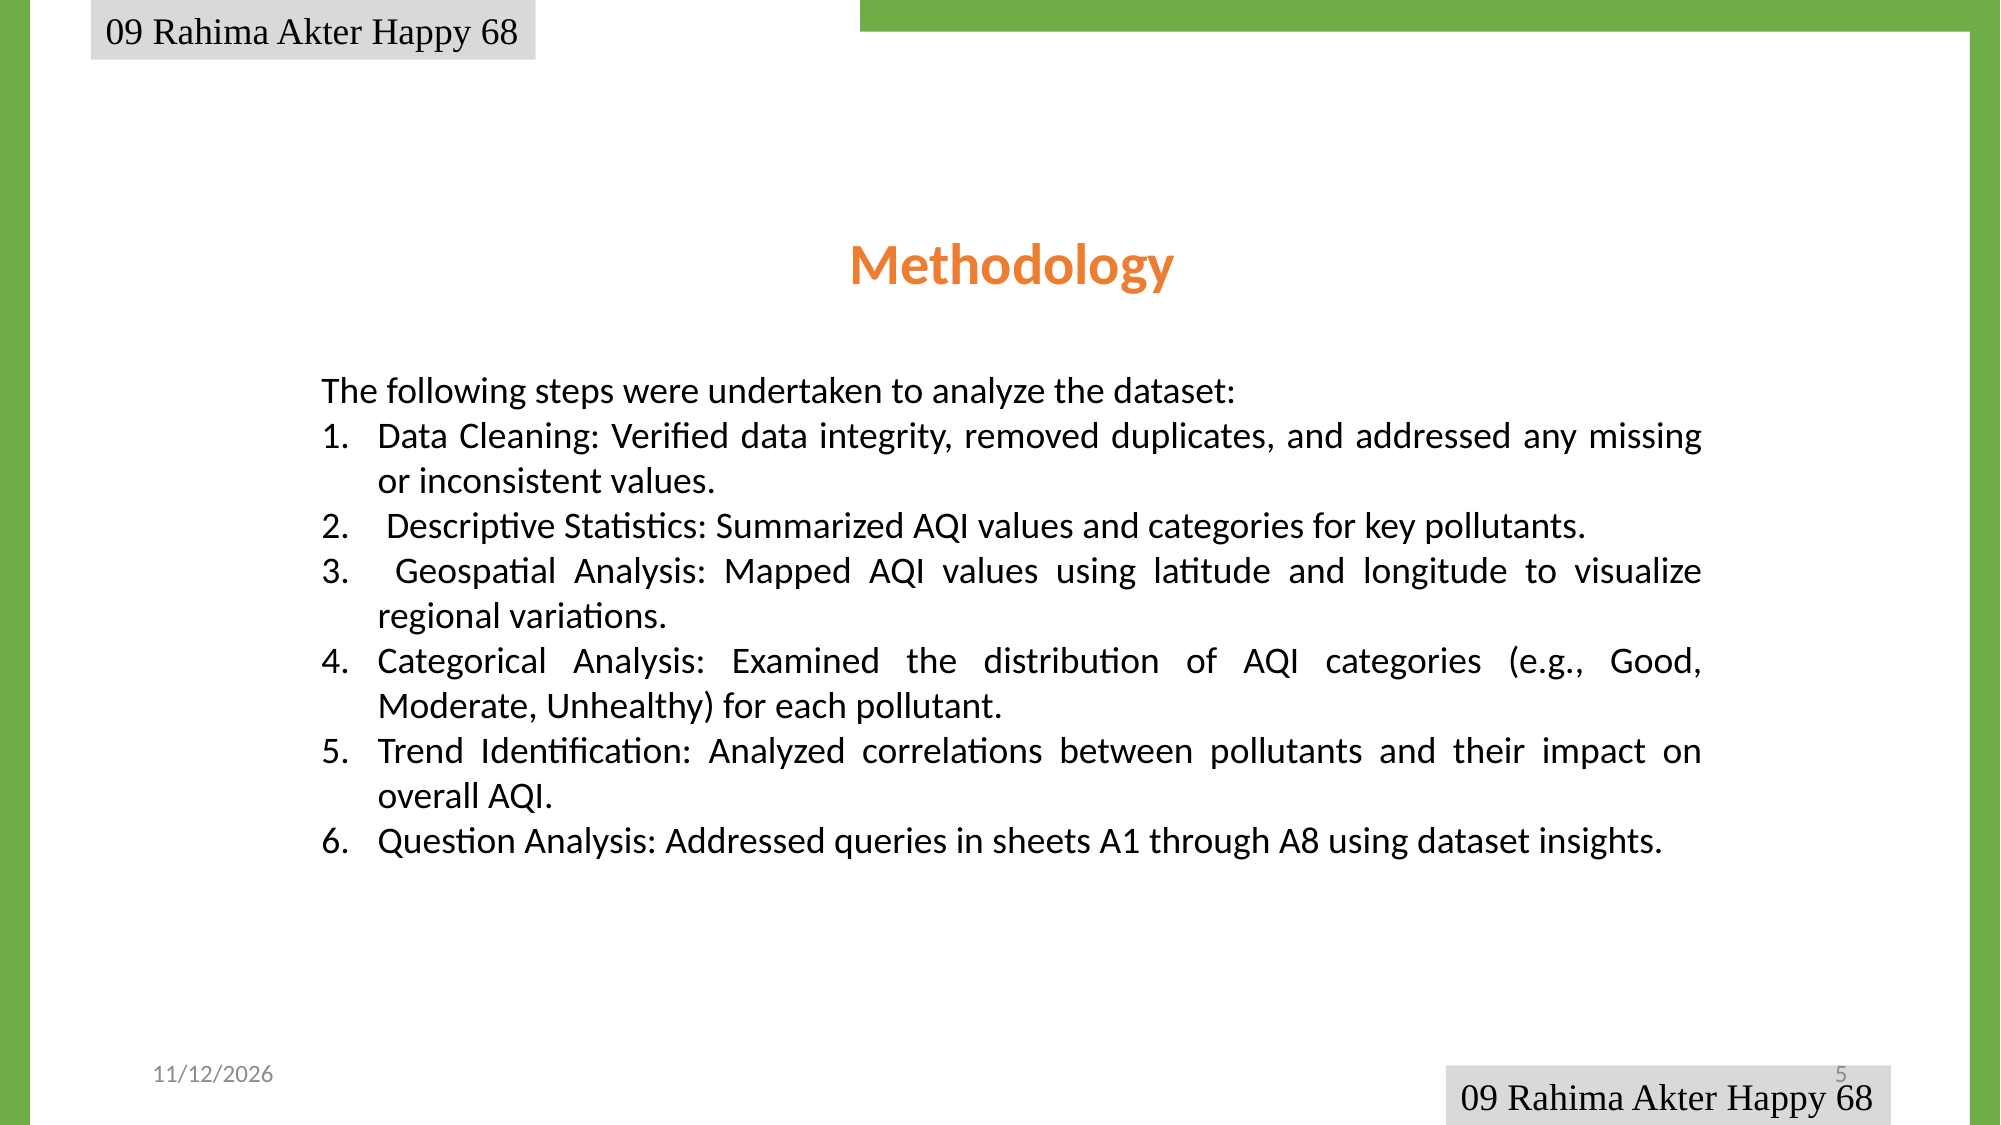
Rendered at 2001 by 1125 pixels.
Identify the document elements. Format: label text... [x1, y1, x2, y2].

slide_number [137, 1042, 588, 1103]
text_box [0, 0, 31, 1125]
text_box [859, 0, 1986, 33]
text_box Methodology The following steps were undertaken to analyze the dataset: Data Cleaning: Verified data integrity, removed duplicates, and addressed any missing or inconsistent values. Descriptive Statistics: Summarized AQI values and categories for key pollutants. Geospatial Analysis: Mapped AQI values using latitude and longitude to visualize regional variations. Categorical Analysis: Examined the distribution of AQI categories (e.g., Good, Moderate, Unhealthy) for each pollutant. Trend Identification: Analyzed correlations between pollutants and their impact on overall AQI. Question Analysis: Addressed queries in sheets A1 through A8 using dataset insights. [306, 219, 1719, 869]
slide_number 5 [1412, 1042, 1863, 1103]
text_box [1969, 0, 2000, 1125]
